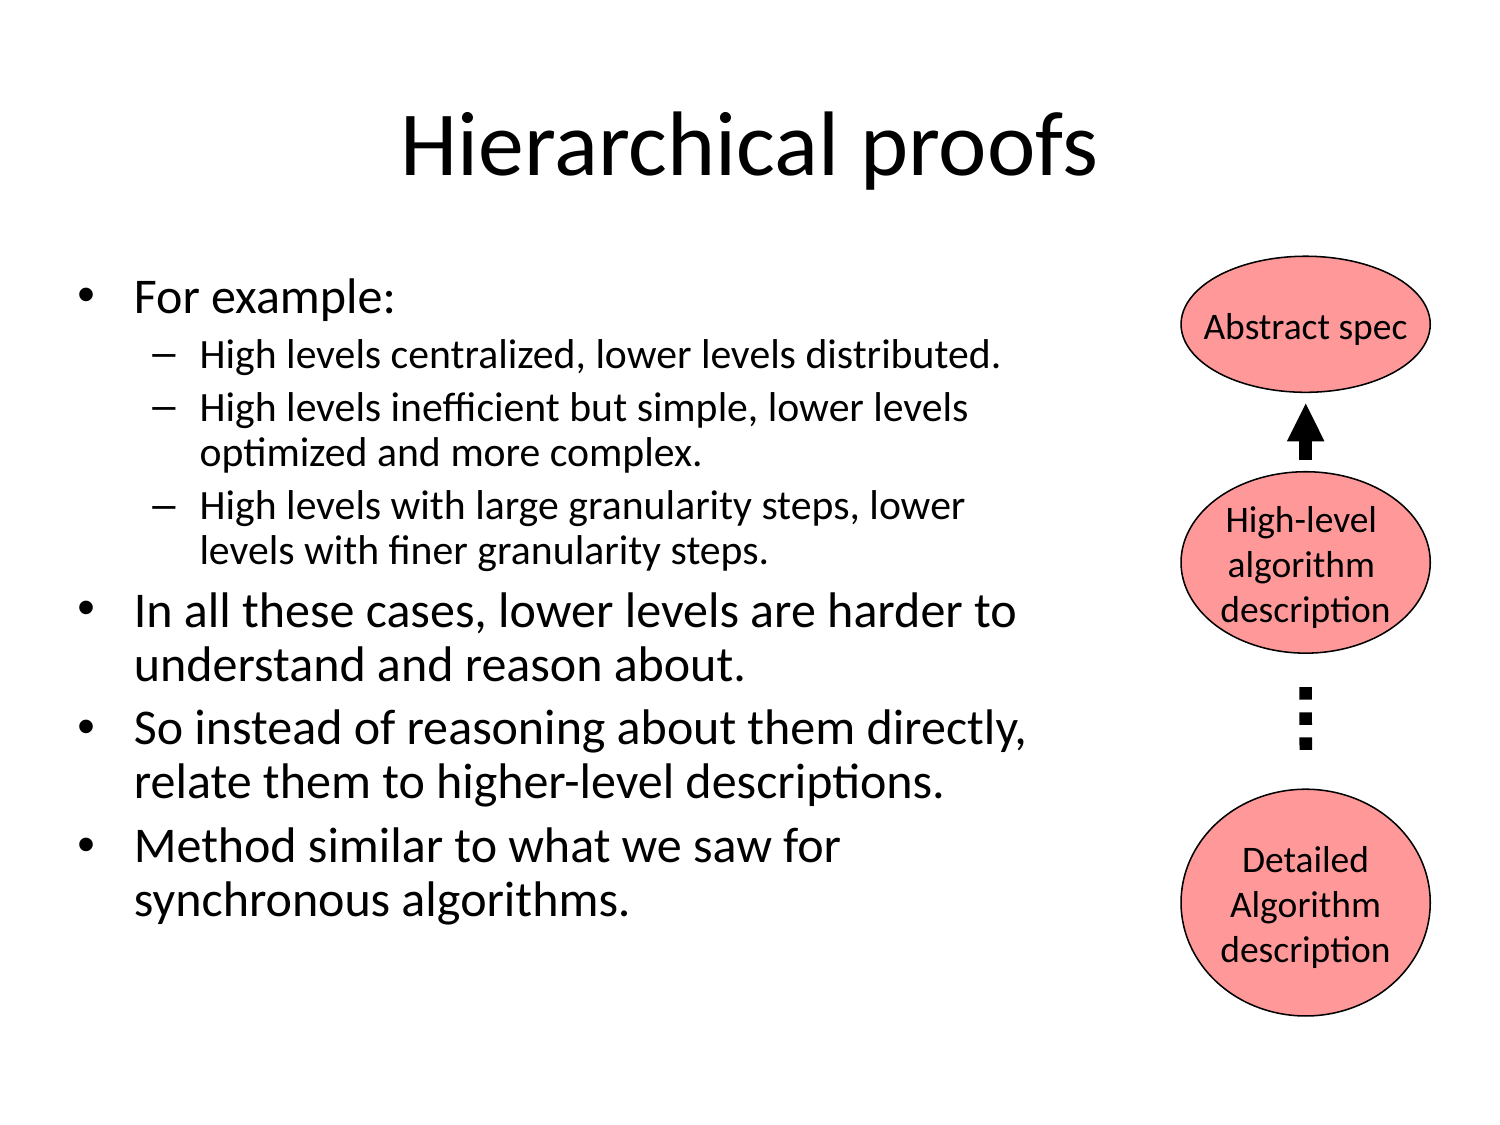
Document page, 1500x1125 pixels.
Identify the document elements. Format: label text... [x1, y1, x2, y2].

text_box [1180, 256, 1431, 1017]
title Hierarchical proofs [75, 45, 1425, 233]
list For example: High levels centralized, lower levels distributed. High levels inefficient but simple, lower levels optimized and more complex. High levels with large granularity steps, lower levels with finer granularity steps. In all these cases, lower levels are harder to understand and reason about. So instead of reasoning about them directly, relate them to higher-level descriptions. Method similar to what we saw for synchronous algorithms. [62, 262, 1079, 1063]
